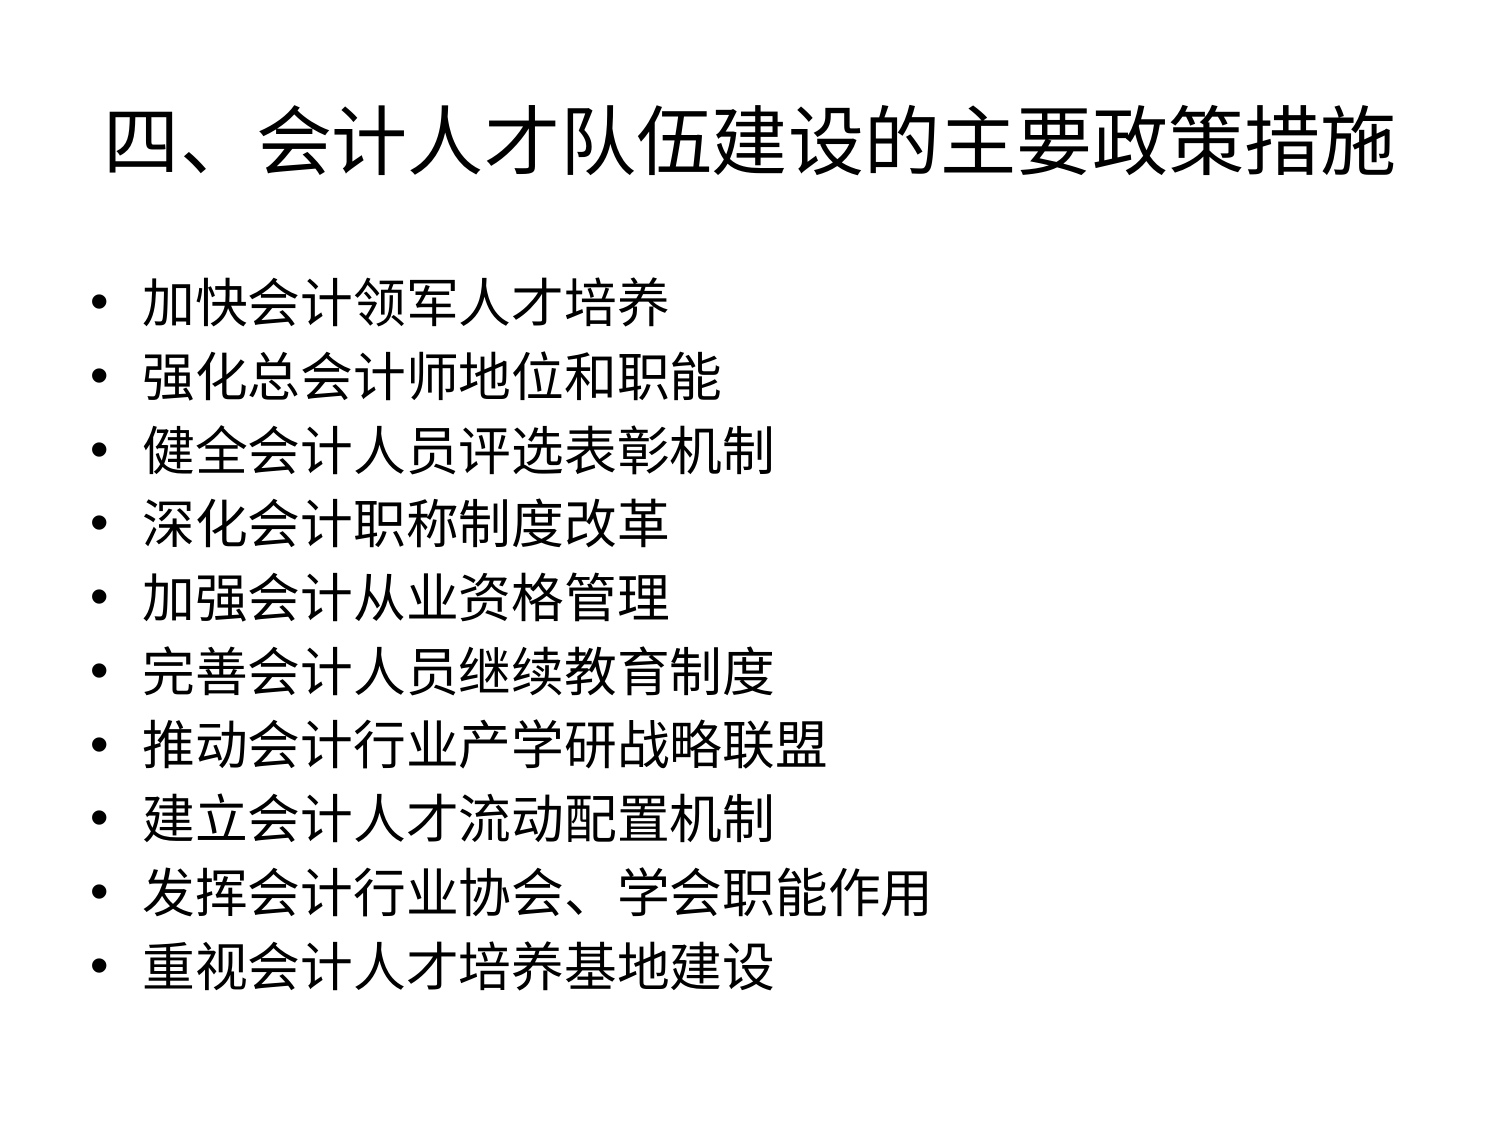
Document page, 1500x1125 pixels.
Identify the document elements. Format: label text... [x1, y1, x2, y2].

title 四、会计人才队伍建设的主要政策措施 [75, 45, 1425, 233]
list 加快会计领军人才培养 强化总会计师地位和职能 健全会计人员评选表彰机制 深化会计职称制度改革 加强会计从业资格管理 完善会计人员继续教育制度 推动会计行业产学研战略联盟 建立会计人才流动配置机制 发挥会计行业协会、学会职能作用 重视会计人才培养基地建设 [75, 262, 1425, 1005]
